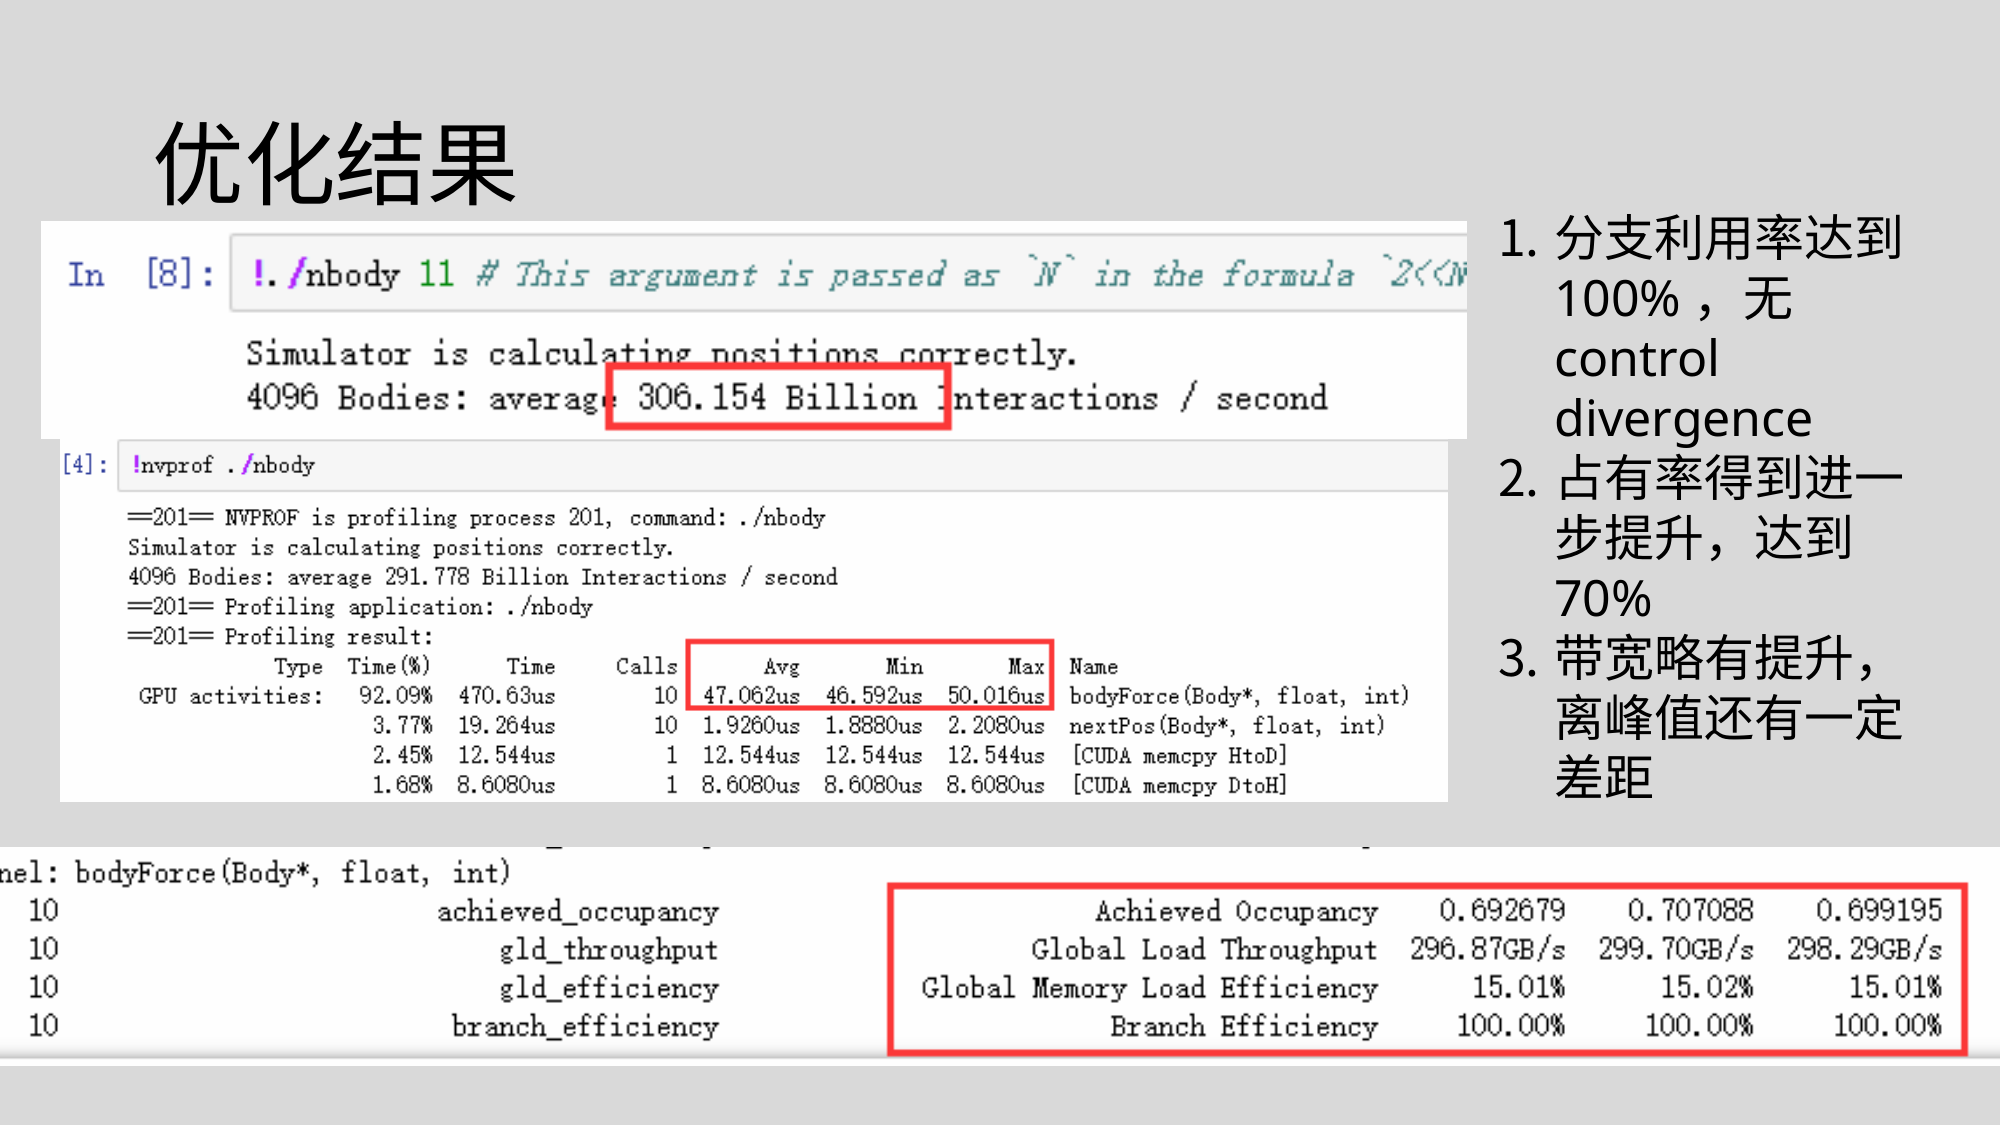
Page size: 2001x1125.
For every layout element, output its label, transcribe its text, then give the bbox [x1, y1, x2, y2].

title 优化结果 [137, 59, 1863, 278]
picture [60, 438, 1448, 802]
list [41, 221, 1467, 439]
picture [0, 847, 2000, 1066]
text_box 分支利用率达到100%，无control divergence 占有率得到进一步提升，达到70% 带宽略有提升，离峰值还有一定差距 [1483, 198, 1940, 814]
